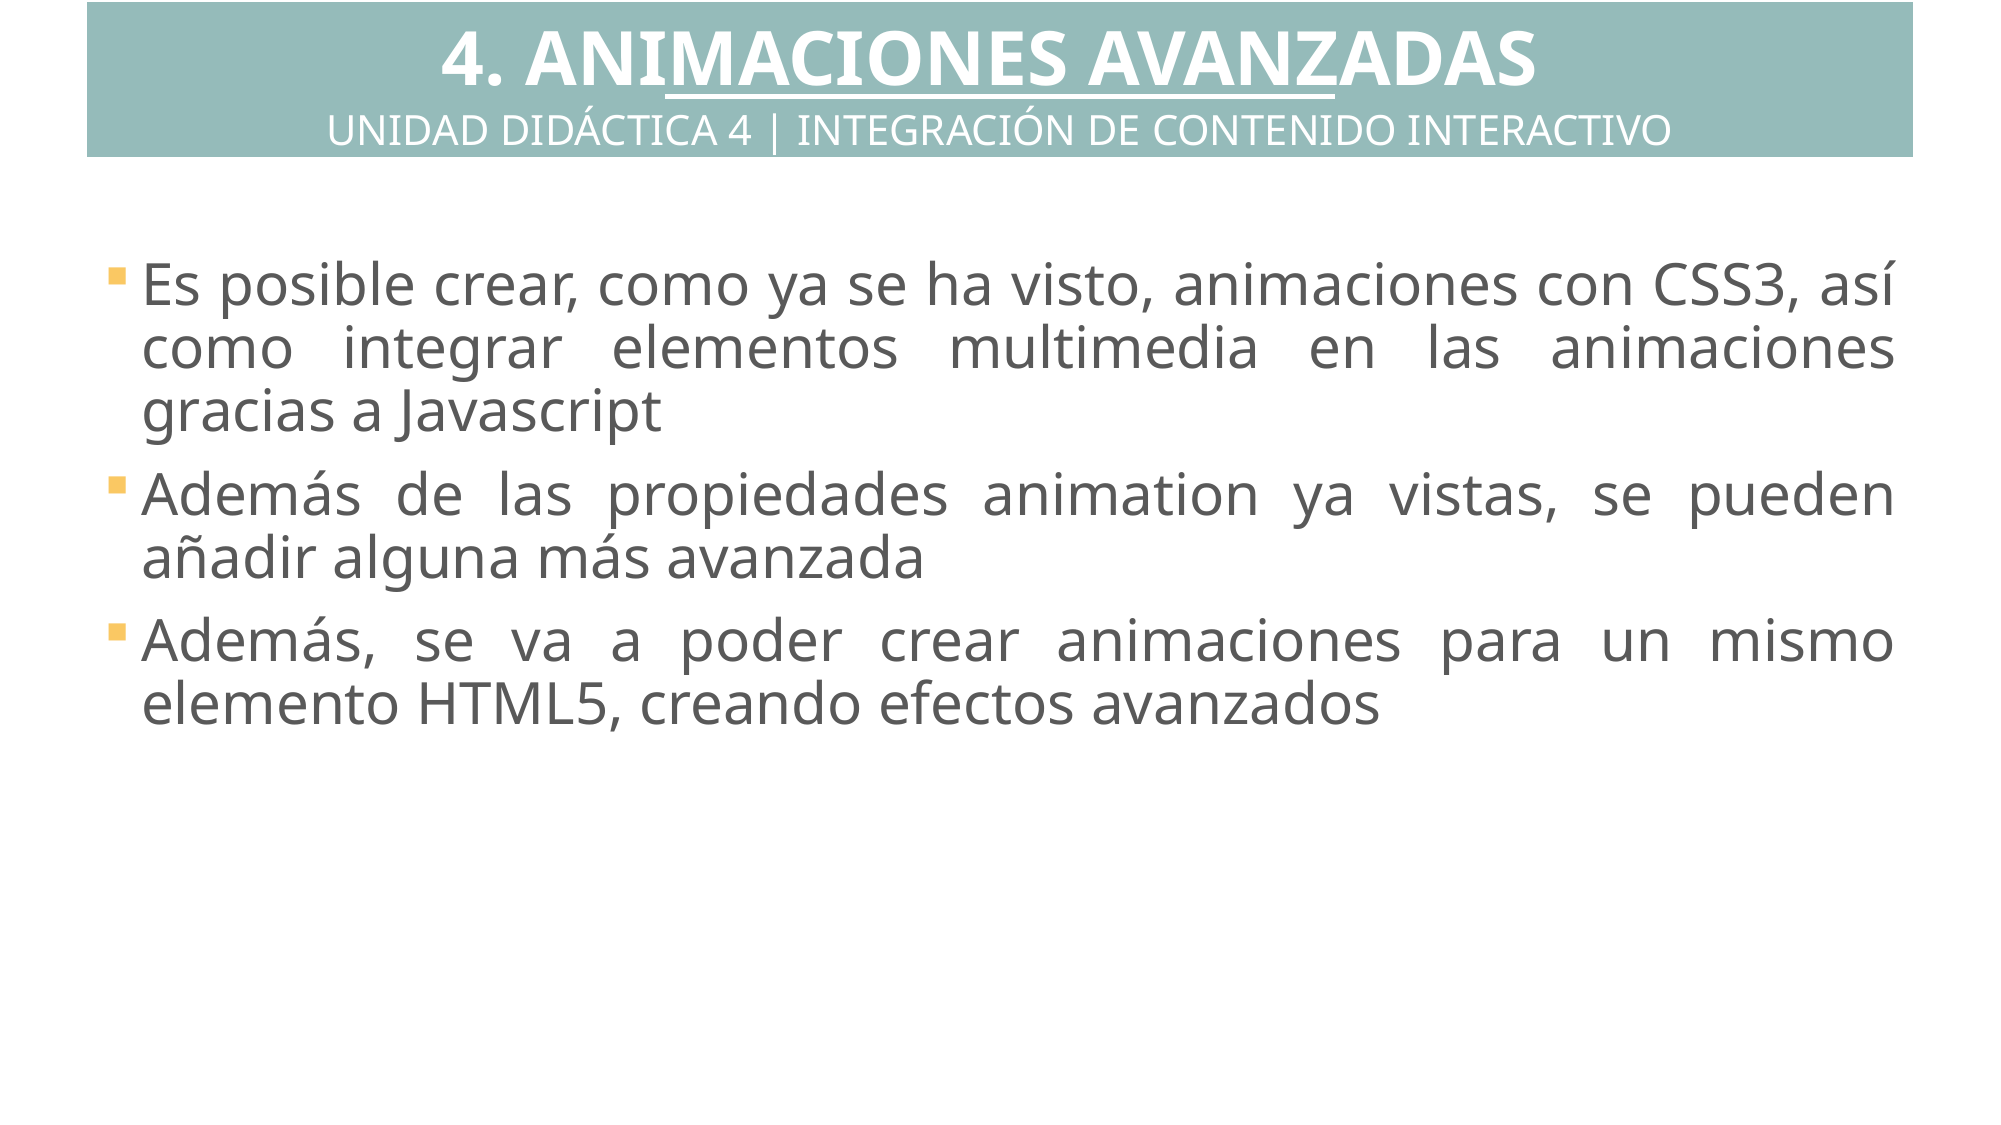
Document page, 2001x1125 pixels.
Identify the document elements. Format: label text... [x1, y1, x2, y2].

text_box UNIDAD DIDÁCTICA 4 | INTEGRACIÓN DE CONTENIDO INTERACTIVO [87, 102, 1913, 157]
list Es posible crear, como ya se ha visto, animaciones con CSS3, así como integrar elementos multimedia en las animaciones gracias a Javascript Además de las propiedades animation ya vistas, se pueden añadir alguna más avanzada Además, se va a poder crear animaciones para un mismo elemento HTML5, creando efectos avanzados [88, 248, 1912, 1082]
text_box 4. ANIMACIONES AVANZADAS [87, 2, 1913, 102]
